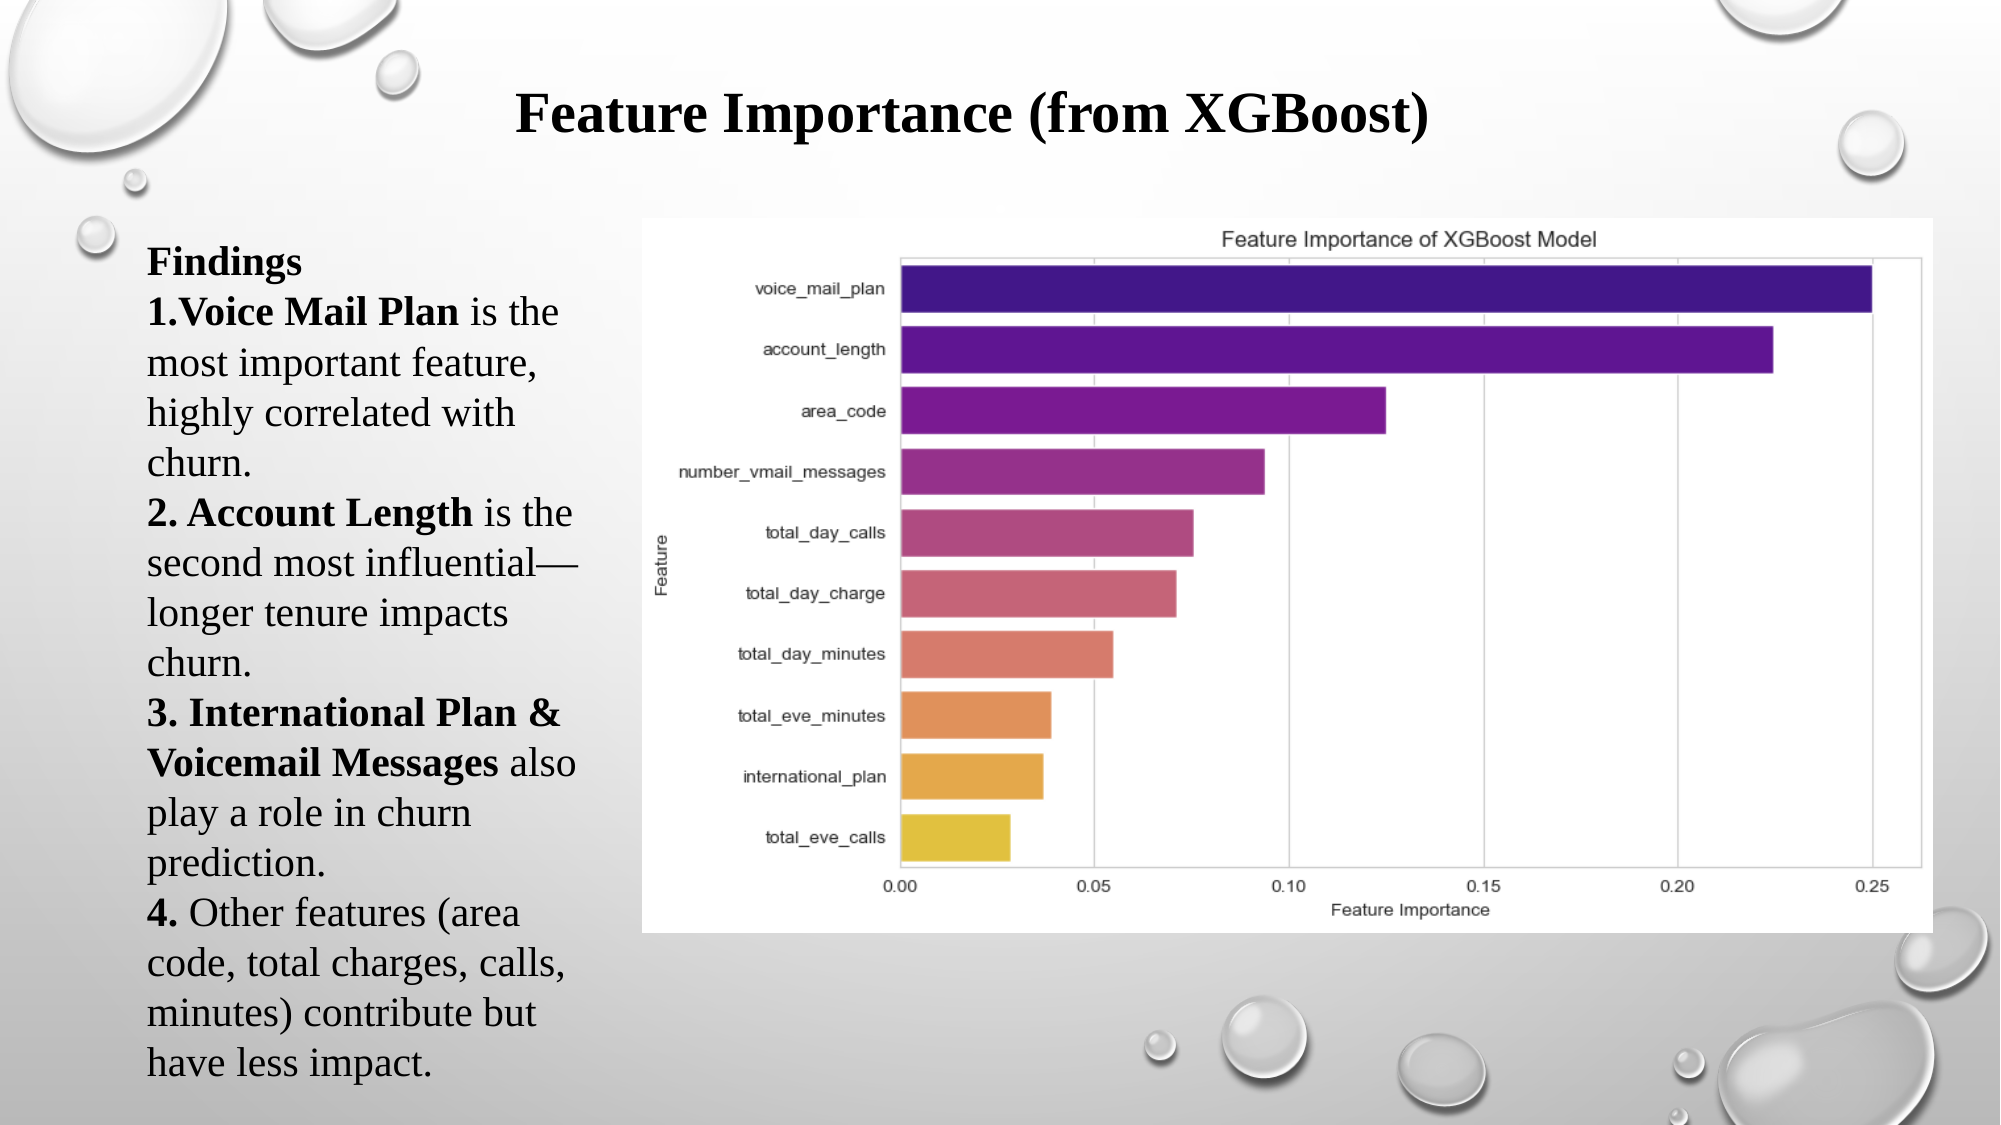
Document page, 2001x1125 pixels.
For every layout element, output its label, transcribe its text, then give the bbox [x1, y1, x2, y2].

text_box Findings Voice Mail Plan is the most important feature, highly correlated with churn. 2. Account Length is the second most influential—longer tenure impacts churn. 3. International Plan & Voicemail Messages also play a role in churn prediction. 4. Other features (area code, total charges, calls, minutes) contribute but have less impact. [132, 226, 623, 1092]
text_box Feature Importance (from XGBoost) [500, 67, 1500, 152]
picture [0, 0, 2000, 1125]
